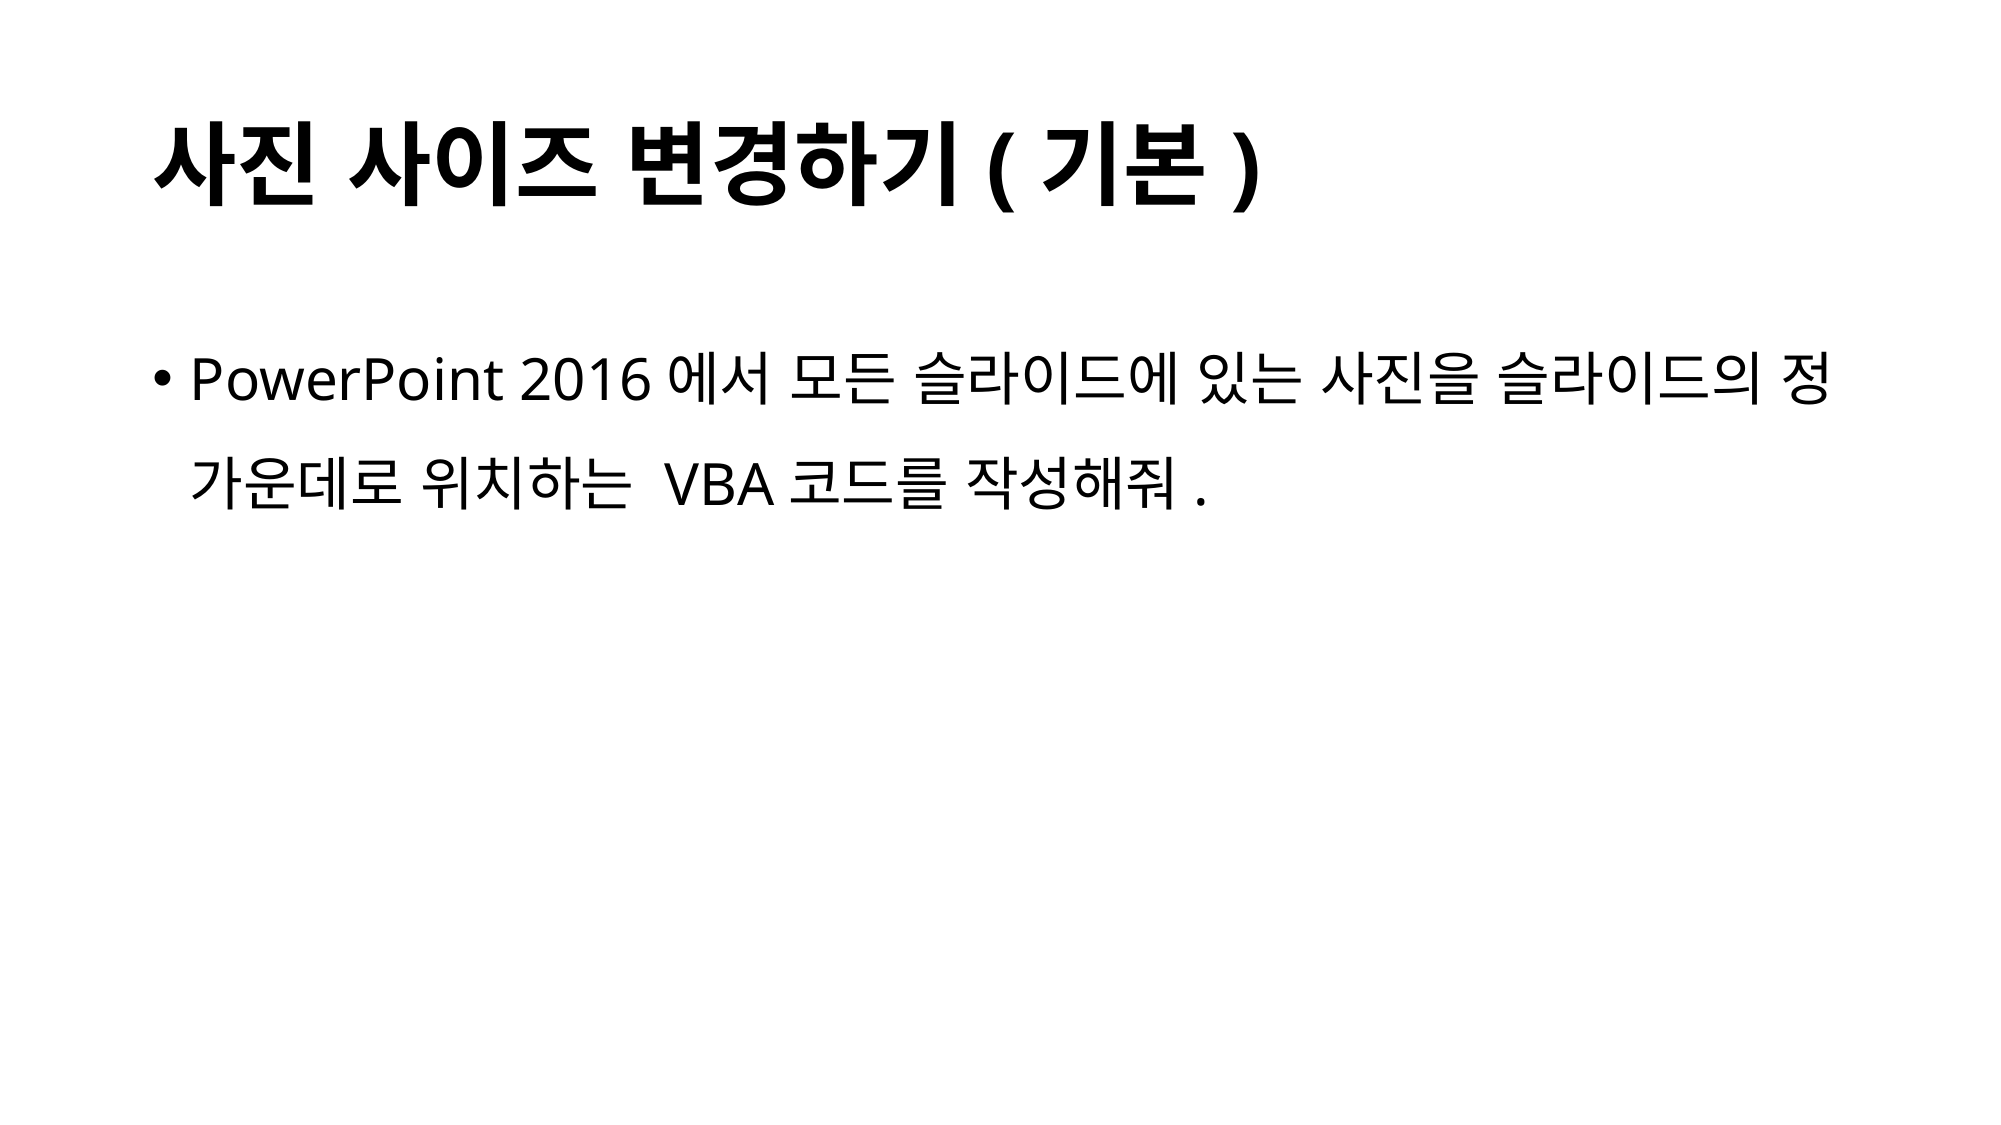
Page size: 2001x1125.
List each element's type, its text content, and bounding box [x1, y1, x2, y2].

list PowerPoint 2016에서 모든 슬라이드에 있는 사진을 슬라이드의 정 가운데로 위치하는 VBA코드를 작성해줘. [137, 299, 1863, 1014]
title 사진 사이즈 변경하기(기본) [137, 59, 1863, 278]
